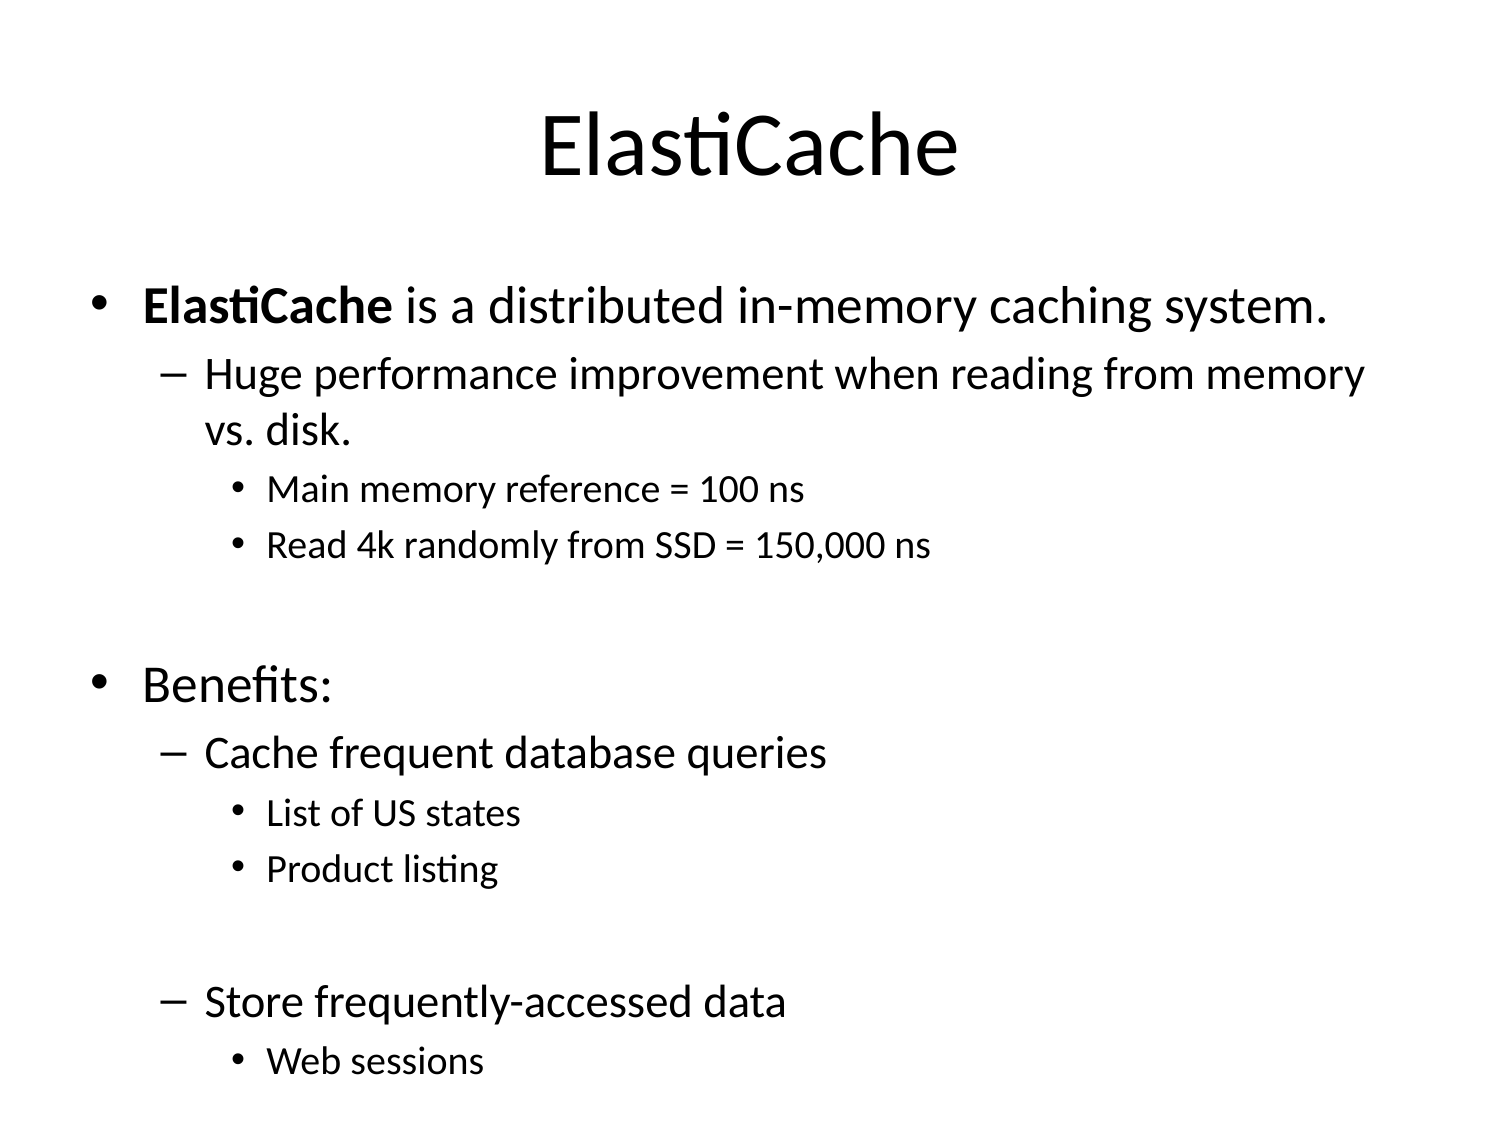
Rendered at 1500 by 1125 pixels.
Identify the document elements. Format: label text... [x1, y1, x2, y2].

list ElastiCache is a distributed in-memory caching system. Huge performance improvement when reading from memory vs. disk. Main memory reference = 100 ns Read 4k randomly from SSD = 150,000 ns Benefits: Cache frequent database queries List of US states Product listing Store frequently-accessed data Web sessions [75, 262, 1425, 1096]
title ElastiCache [75, 45, 1425, 233]
